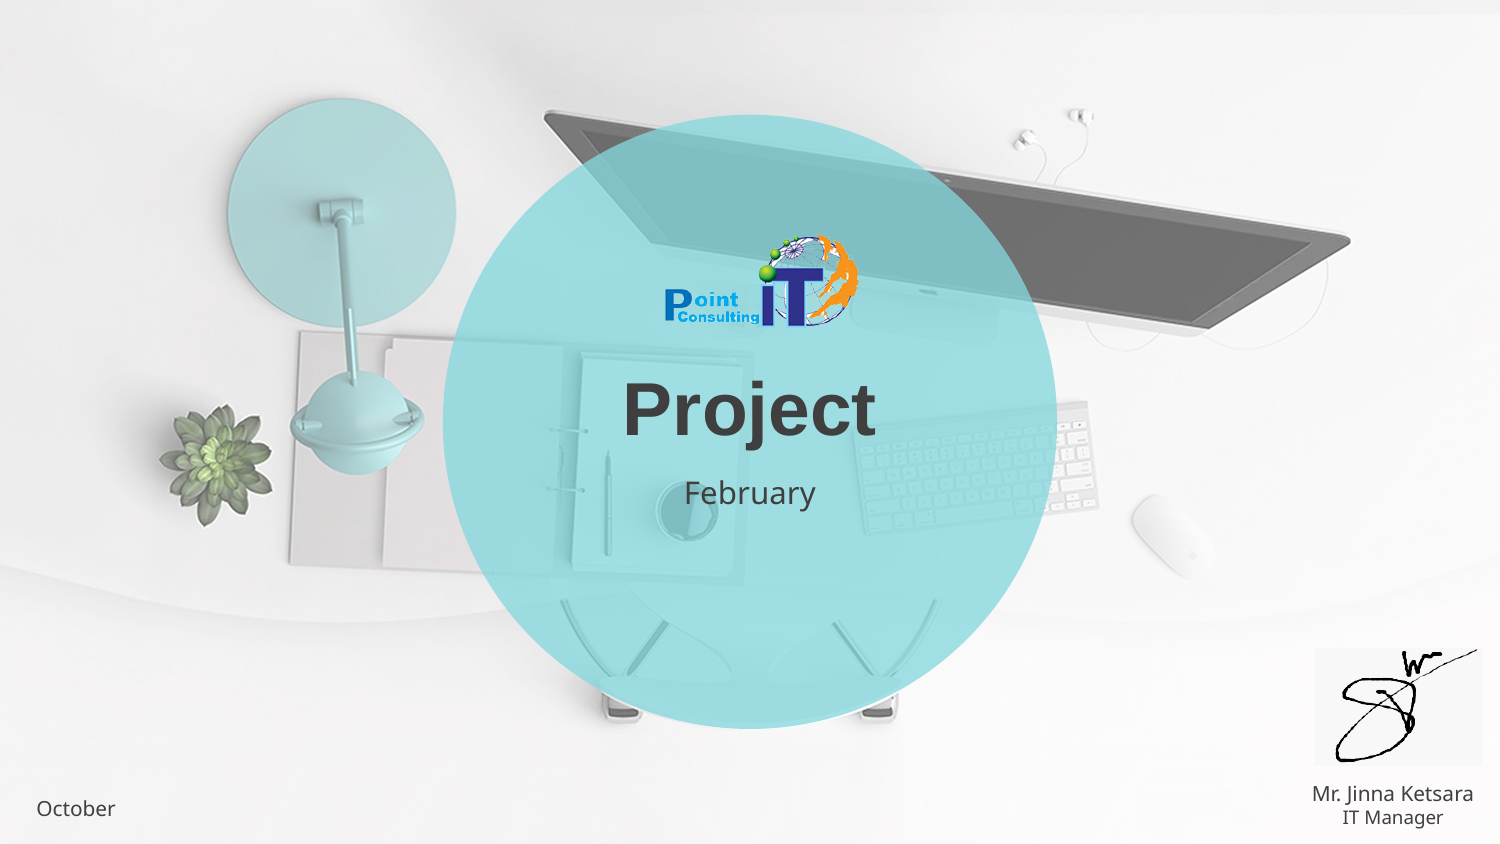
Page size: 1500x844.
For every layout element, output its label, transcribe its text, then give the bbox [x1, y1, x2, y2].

text_box Mr. Jinna Ketsara IT Manager [1248, 765, 1500, 843]
picture [1315, 648, 1483, 766]
list Project [442, 357, 1058, 453]
text_box October [0, 782, 174, 833]
text_box ไม่มี [0, 0, 1500, 844]
picture [646, 224, 878, 342]
text_box February [503, 458, 996, 527]
